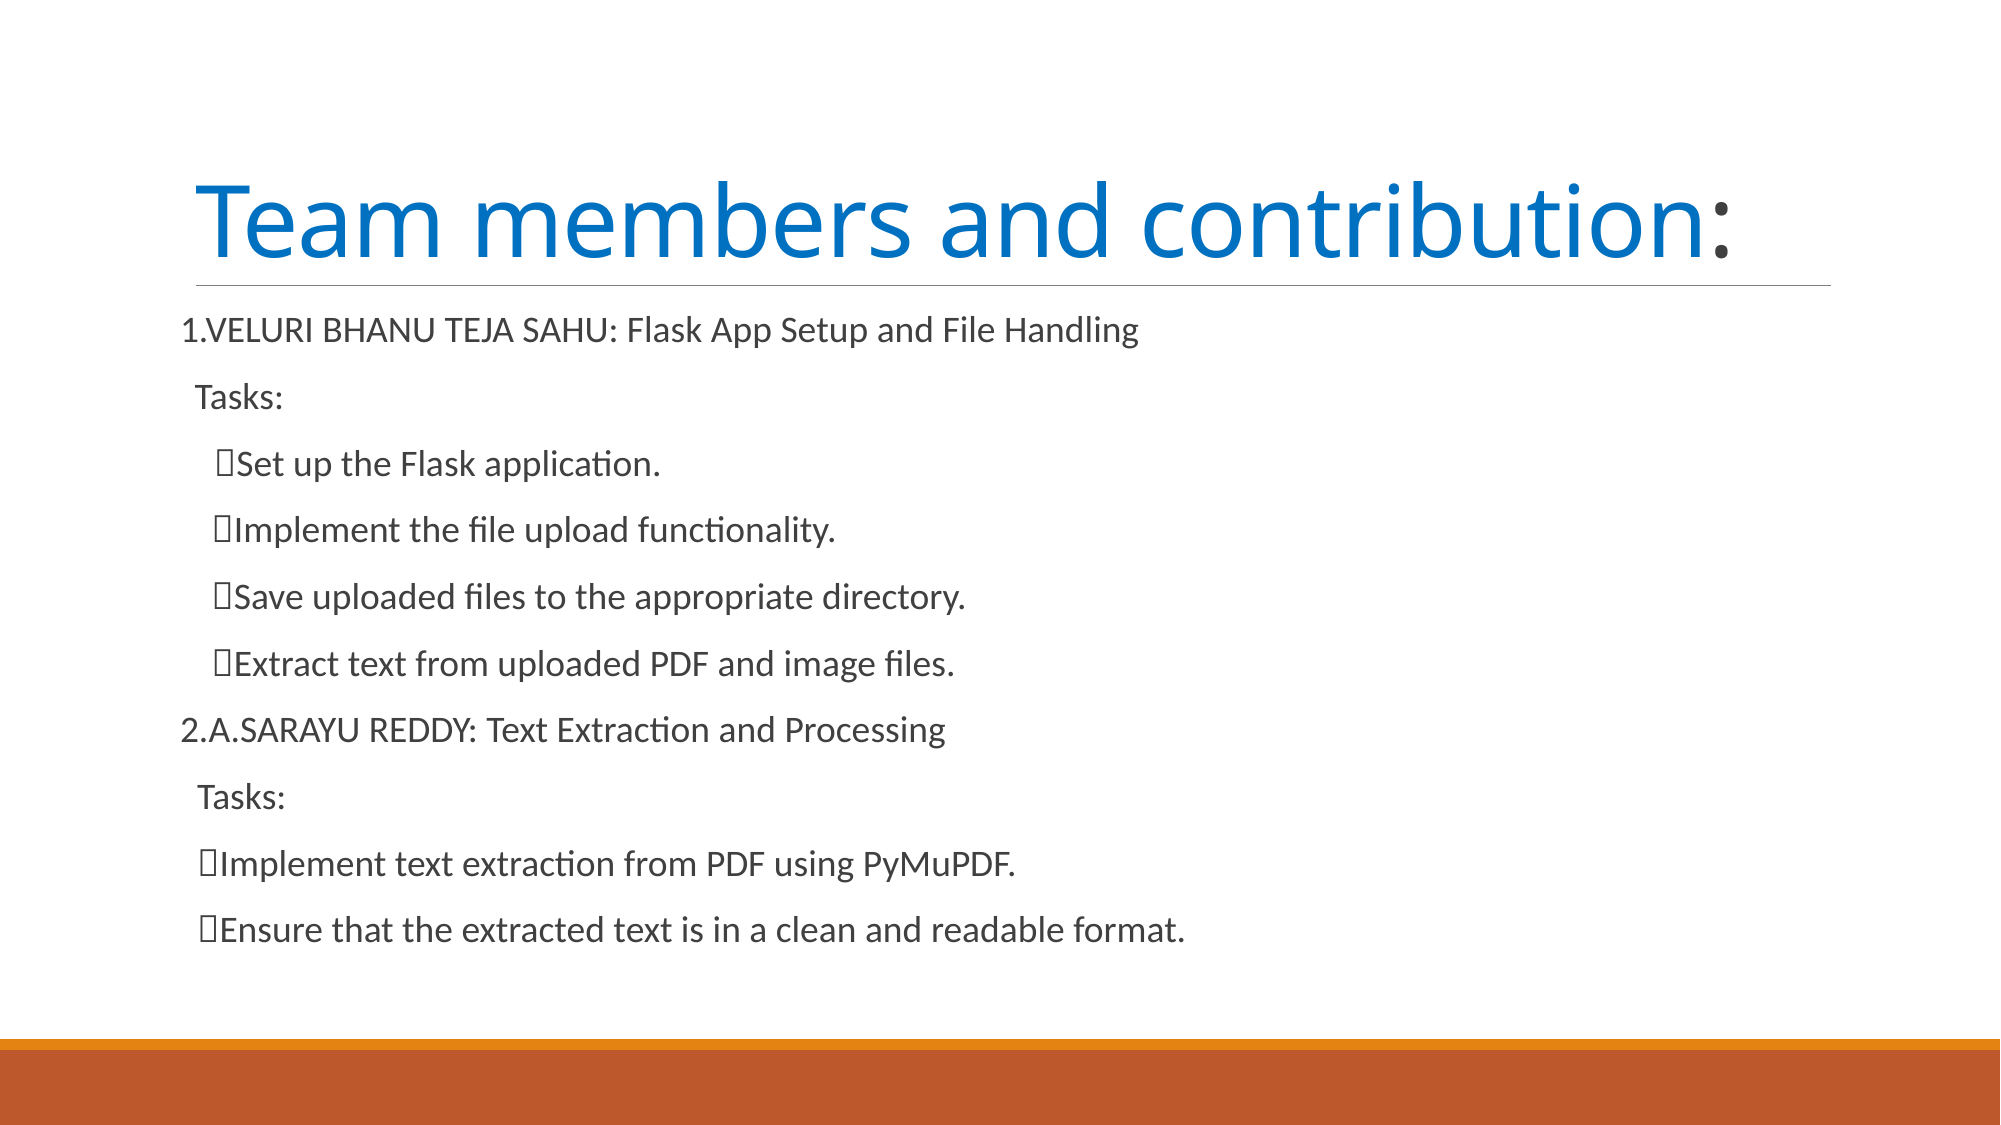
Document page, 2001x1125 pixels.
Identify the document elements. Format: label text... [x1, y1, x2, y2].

list 1.VELURI BHANU TEJA SAHU: Flask App Setup and File Handling Tasks: Set up the Flask application. Implement the file upload functionality. Save uploaded files to the appropriate directory. Extract text from uploaded PDF and image files. 2.A.SARAYU REDDY: Text Extraction and Processing Tasks: Implement text extraction from PDF using PyMuPDF. Ensure that the extracted text is in a clean and readable format. [180, 302, 1830, 963]
title Team members and contribution: [180, 47, 1830, 285]
